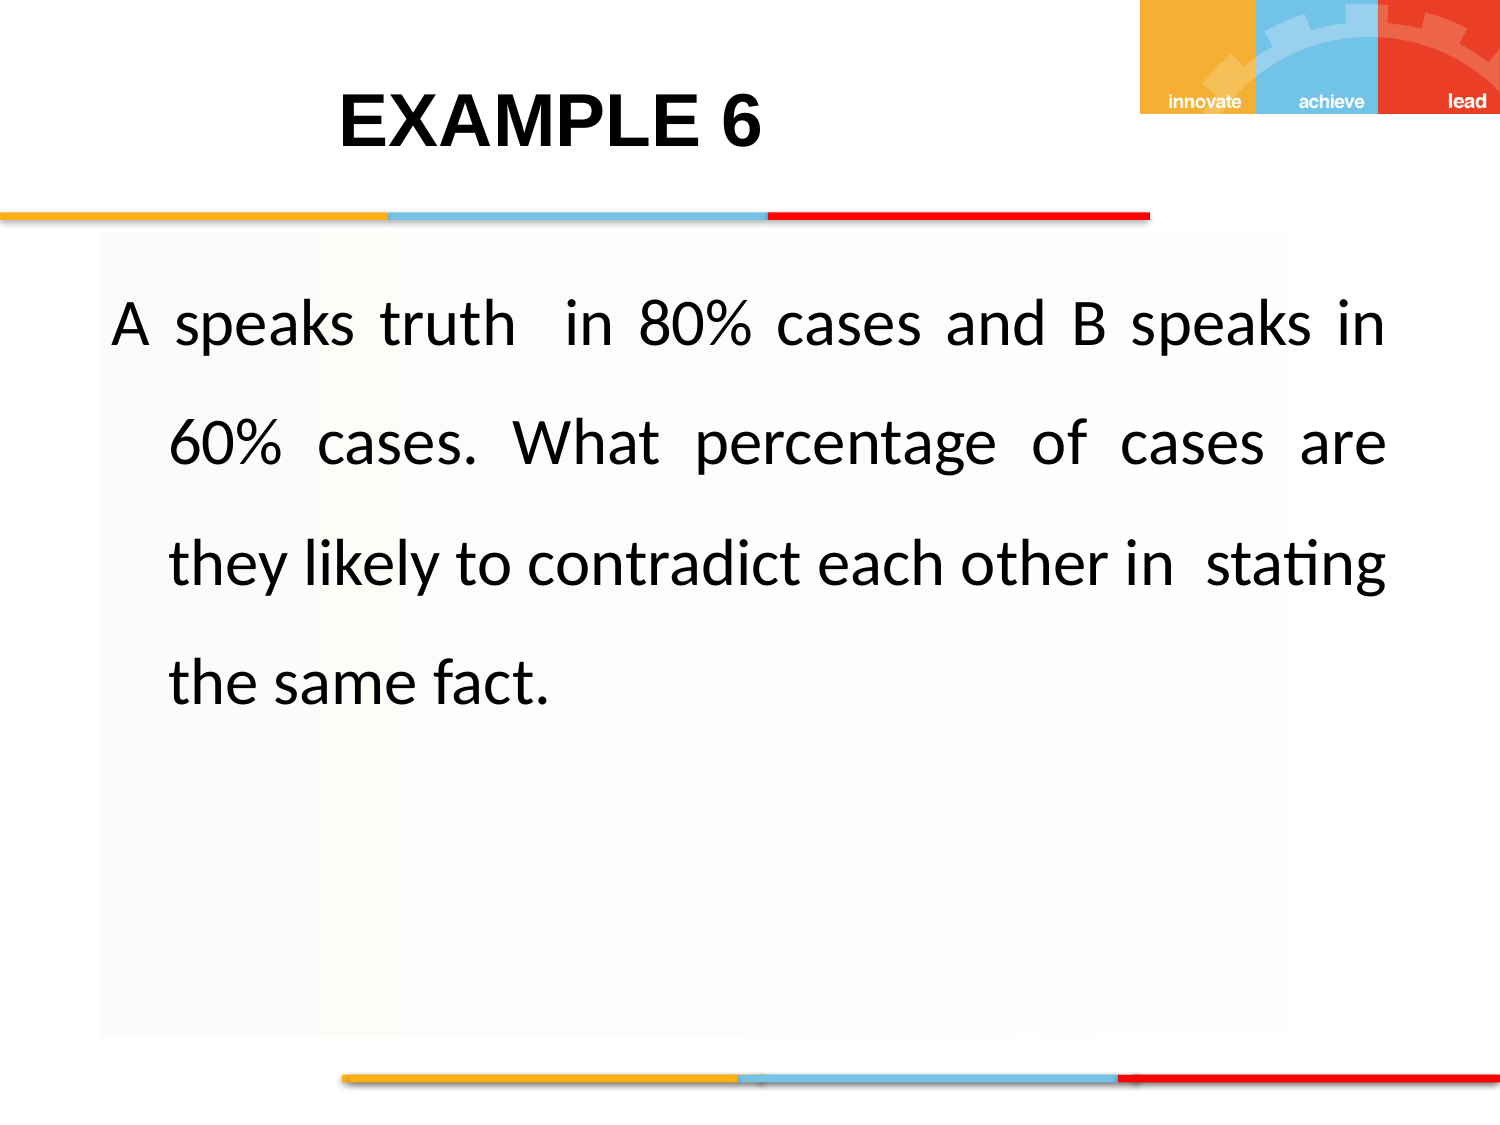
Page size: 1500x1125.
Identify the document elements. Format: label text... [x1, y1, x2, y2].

picture [1140, 0, 1500, 114]
title EXAMPLE 6 [75, 45, 1038, 188]
list A speaks truth in 80% cases and B speaks in 60% cases. What percentage of cases are they likely to contradict each other in stating the same fact. [99, 232, 1400, 1038]
